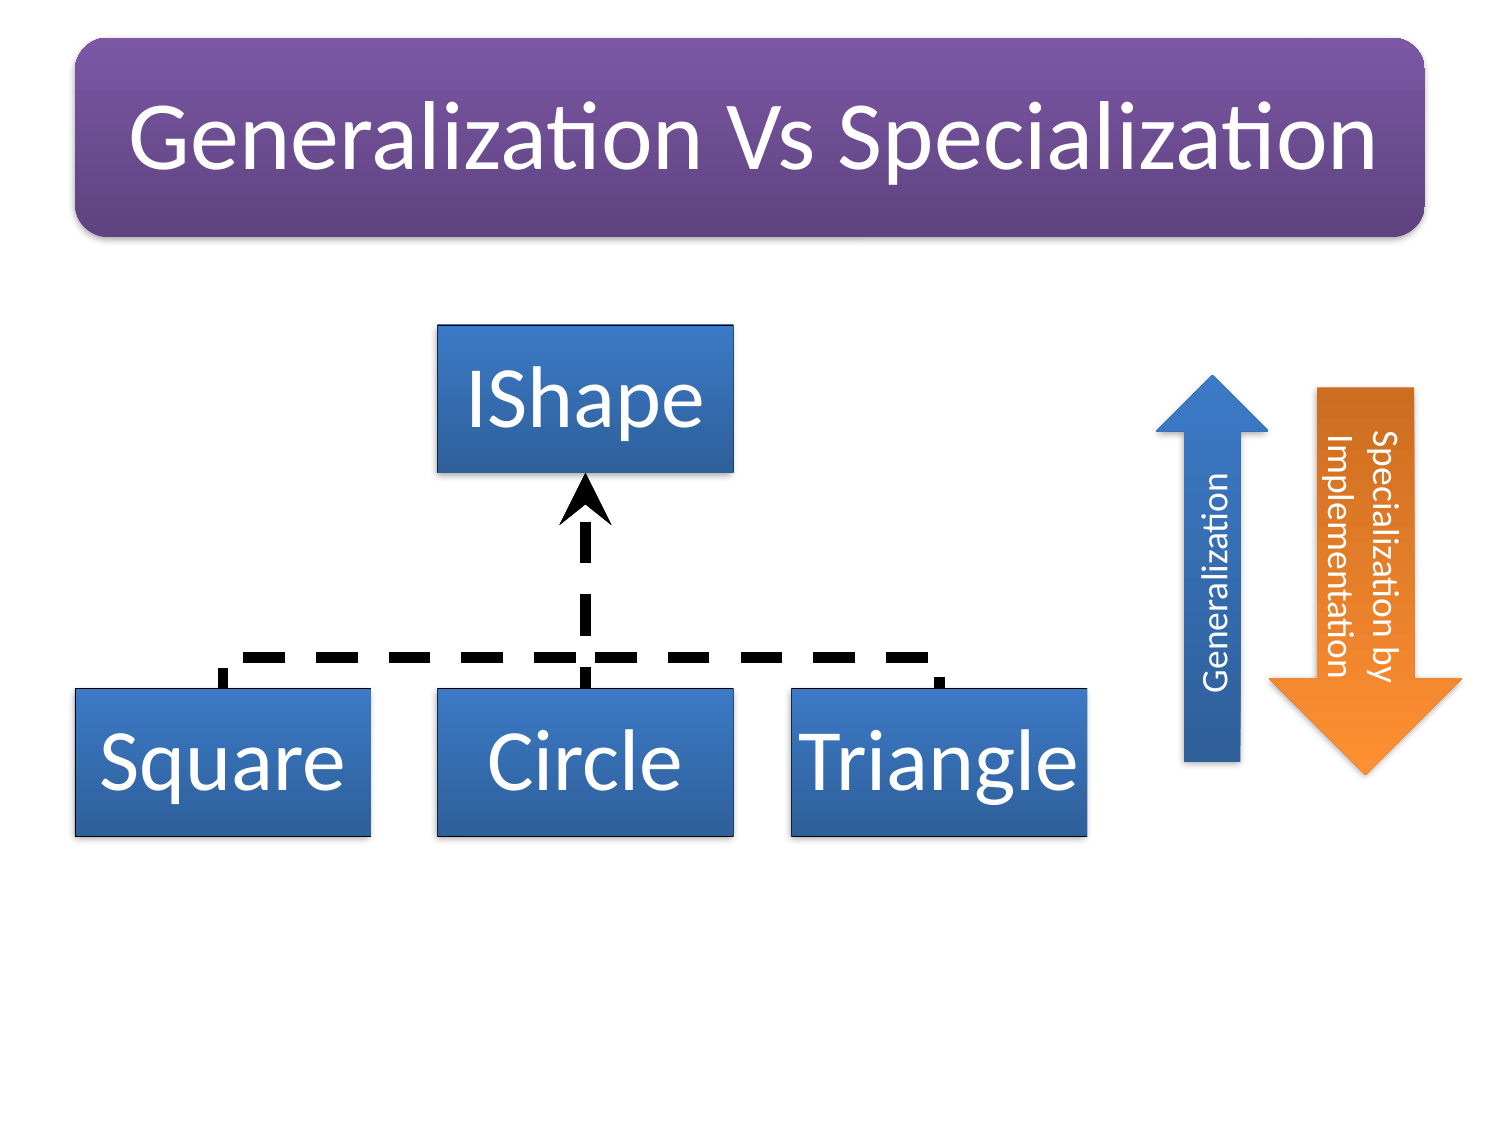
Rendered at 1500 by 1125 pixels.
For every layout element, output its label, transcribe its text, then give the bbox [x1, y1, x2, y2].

text_box Specialization by Implementation [1268, 387, 1463, 775]
text_box Generalization [1156, 374, 1269, 763]
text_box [74, 24, 1426, 251]
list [74, 199, 1088, 943]
